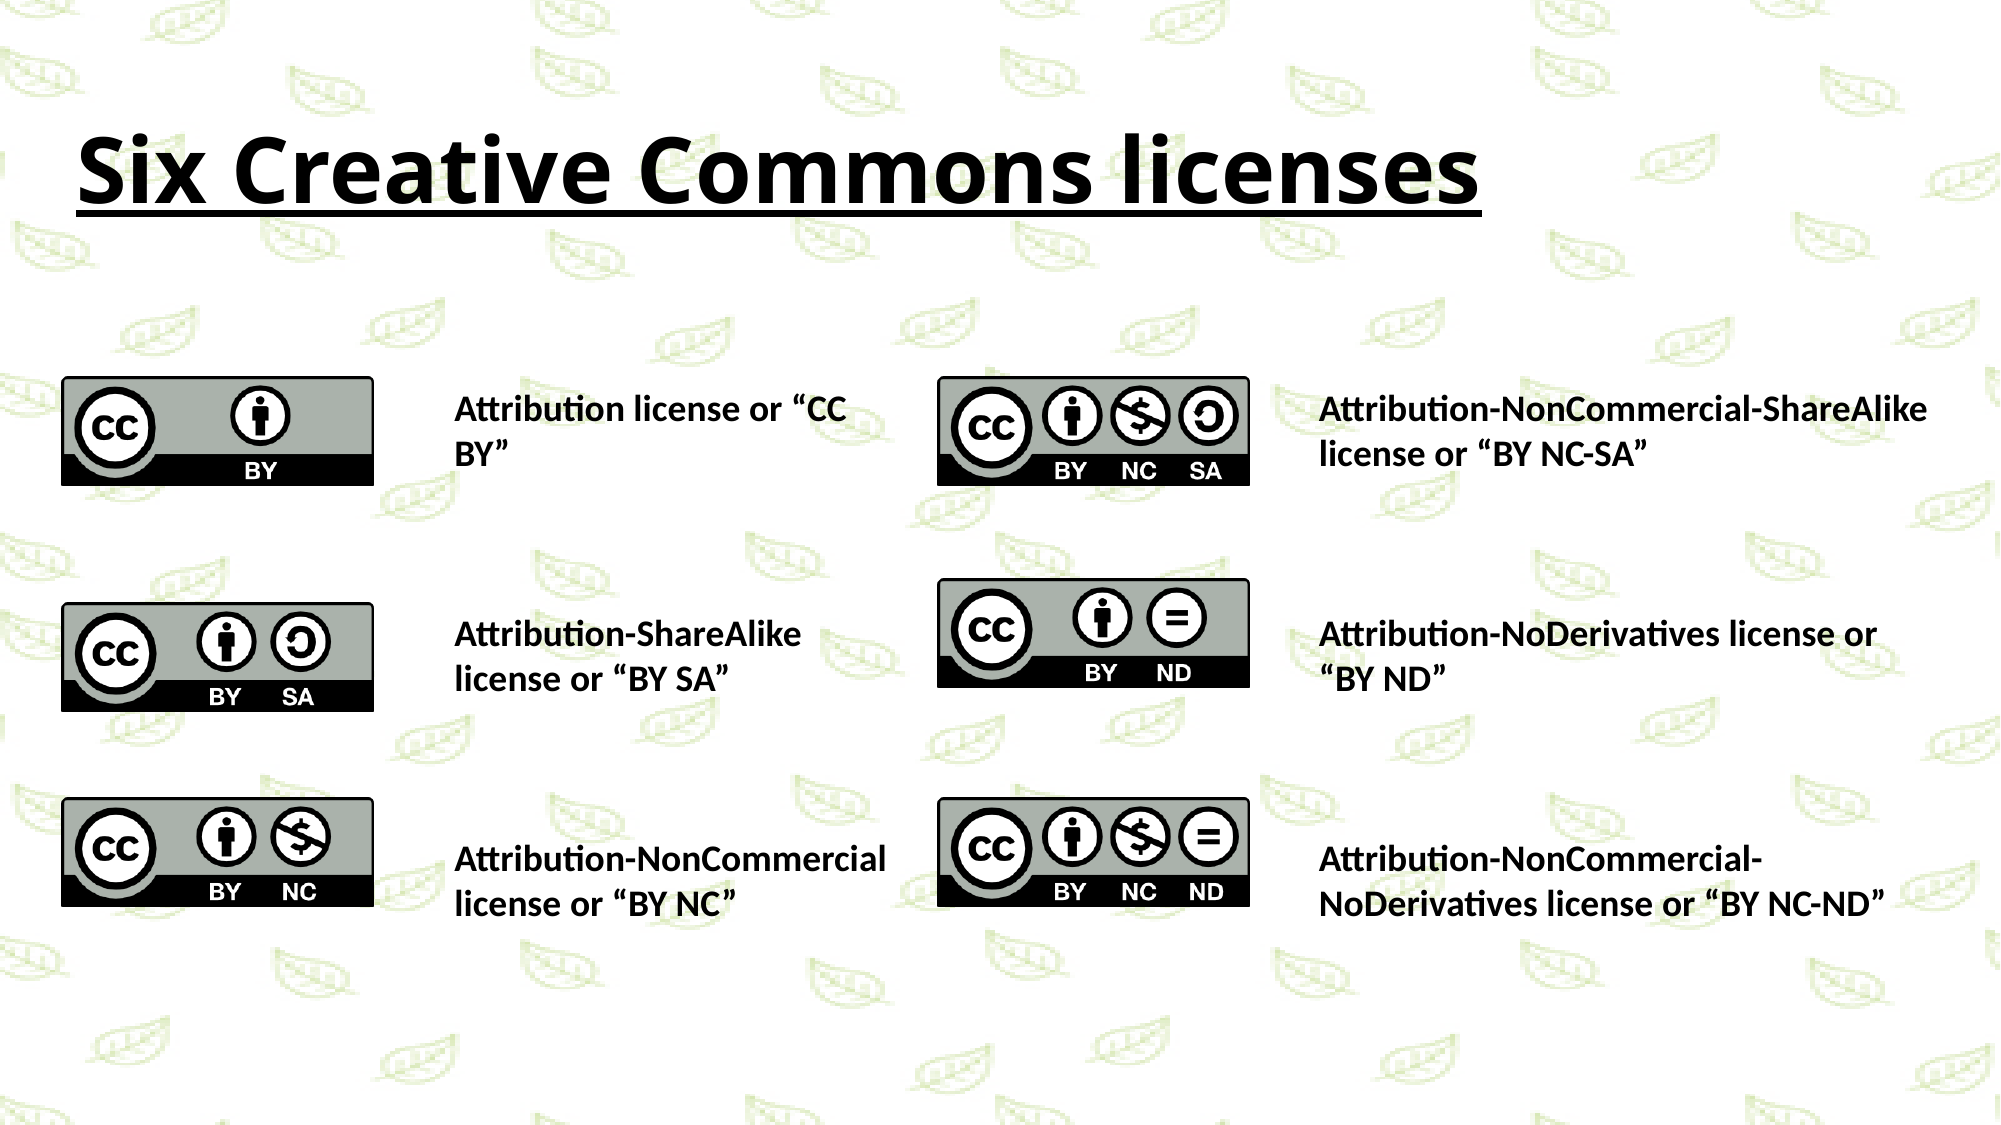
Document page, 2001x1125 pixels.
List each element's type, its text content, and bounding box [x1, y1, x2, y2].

text_box Six Creative Commons licenses [61, 77, 1562, 469]
text_box Attribution license or “CC BY” Attribution-ShareAlike license or “BY SA” Attribution-NonCommercial license or “BY NC” [439, 376, 919, 932]
text_box Attribution-NonCommercial-ShareAlike license or “BY NC-SA” Attribution-NoDerivatives license or “BY ND” Attribution-NonCommercial-NoDerivatives license or “BY NC-ND” [1304, 376, 1948, 932]
picture [0, 0, 2001, 1125]
